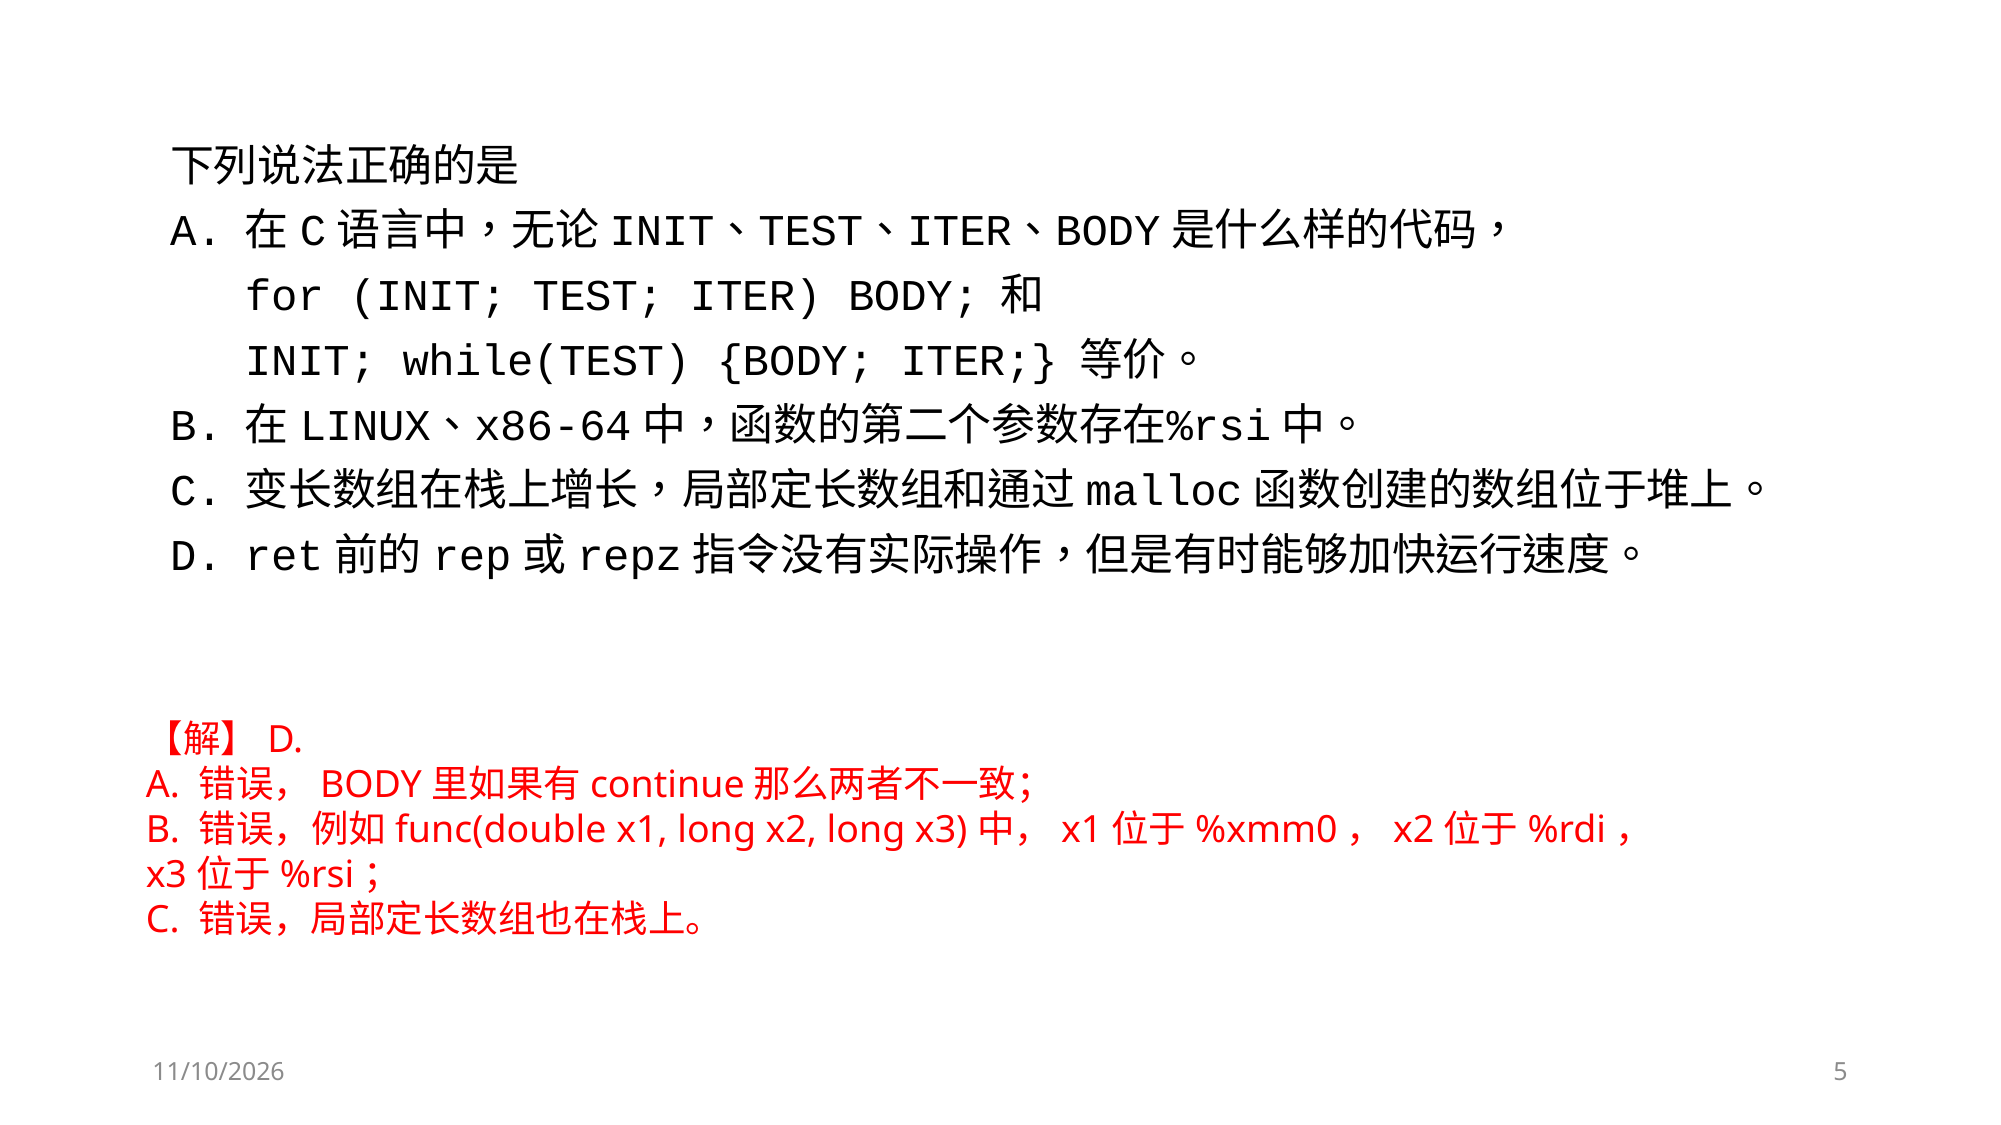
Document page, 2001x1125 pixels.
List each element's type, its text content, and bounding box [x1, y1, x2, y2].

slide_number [137, 1042, 588, 1103]
text_box 【解】D. A. 错误，BODY里如果有continue那么两者不一致； B. 错误，例如func(double x1, long x2, long x3)中，x1位于%xmm0，x2位于%rdi，x3位于%rsi； C. 错误，局部定长数组也在栈上。 [131, 707, 1688, 948]
picture [141, 132, 1823, 588]
slide_number 5 [1412, 1042, 1863, 1103]
